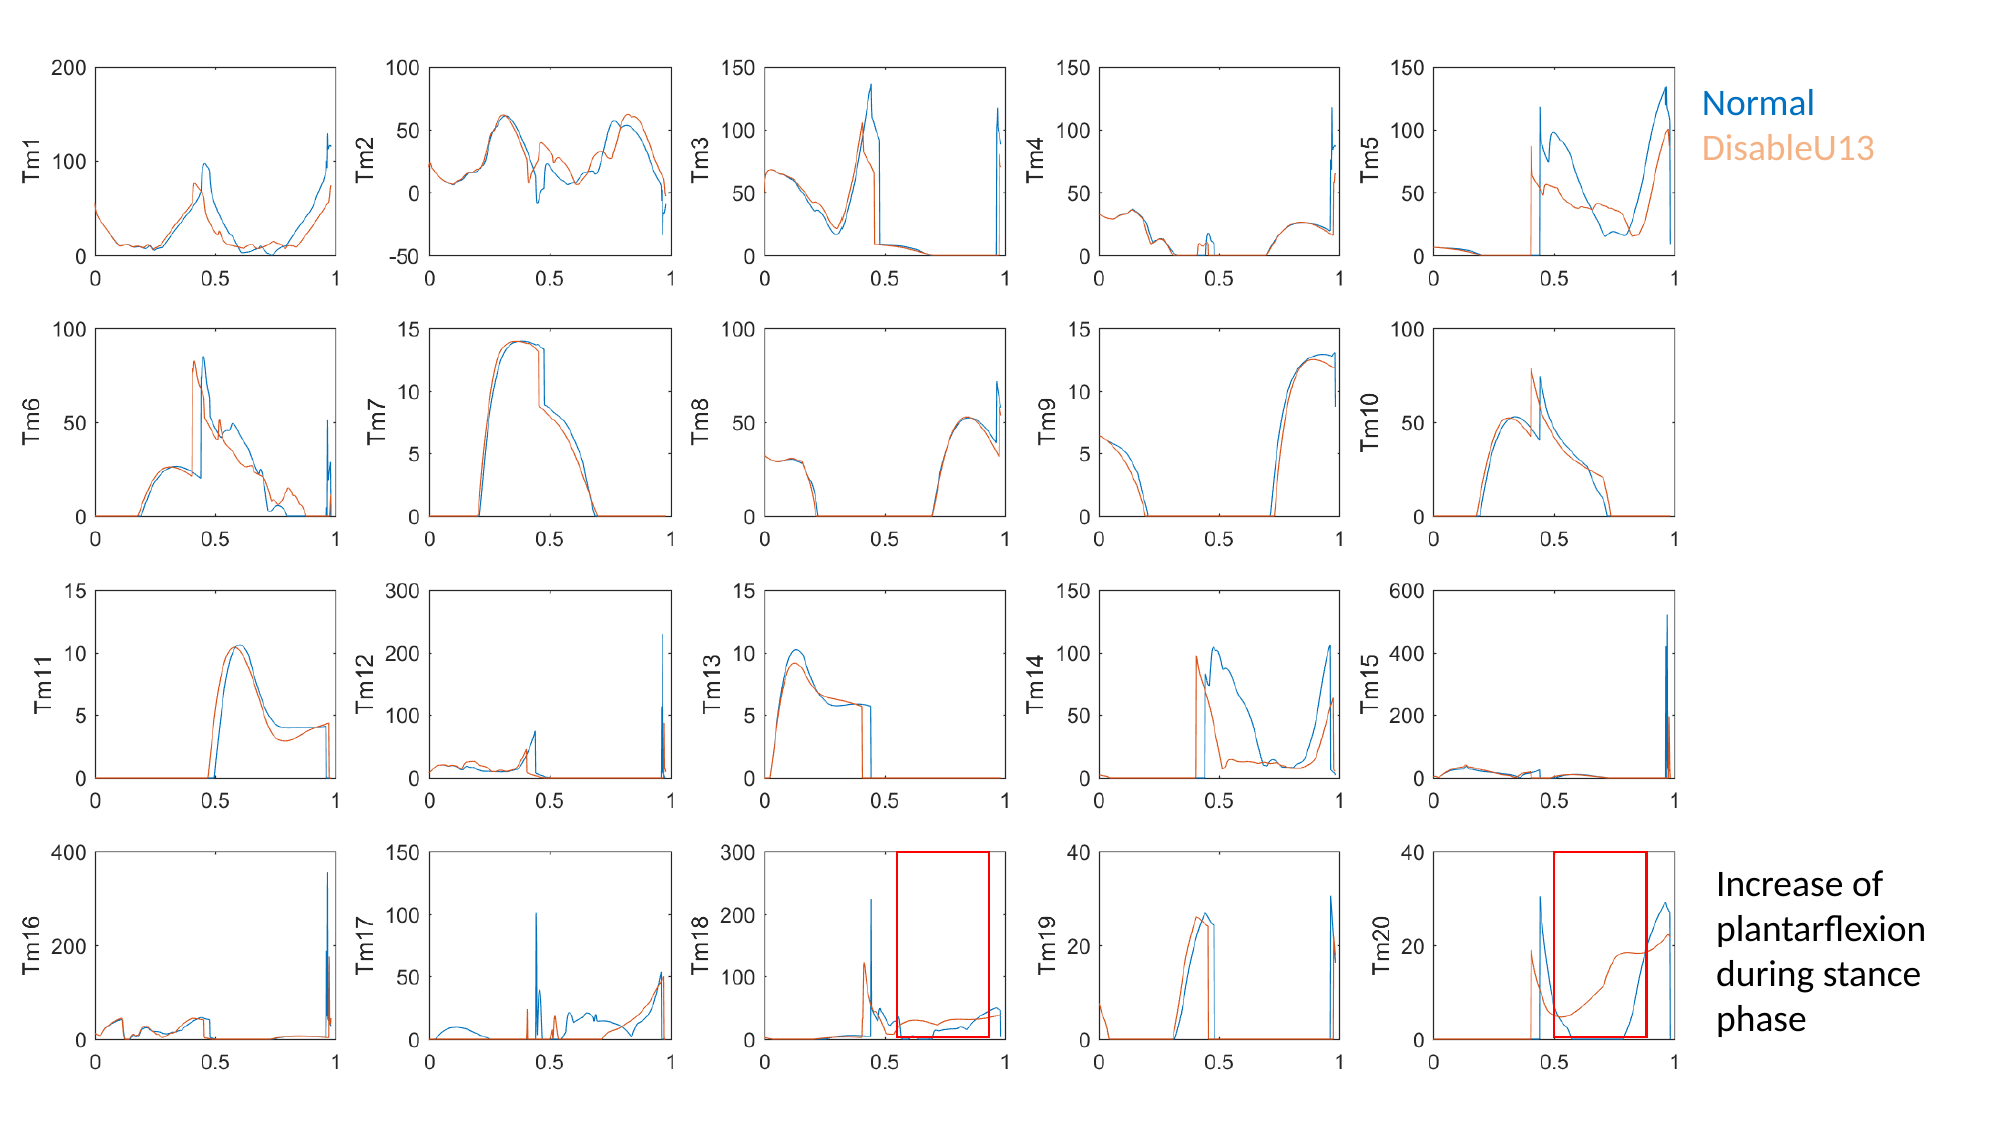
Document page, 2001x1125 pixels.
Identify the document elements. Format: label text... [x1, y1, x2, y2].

picture [0, 37, 1694, 1088]
text_box Normal DisableU13 [1694, 70, 1917, 176]
text_box Increase of plantarflexion during stance phase [1701, 851, 1976, 1047]
